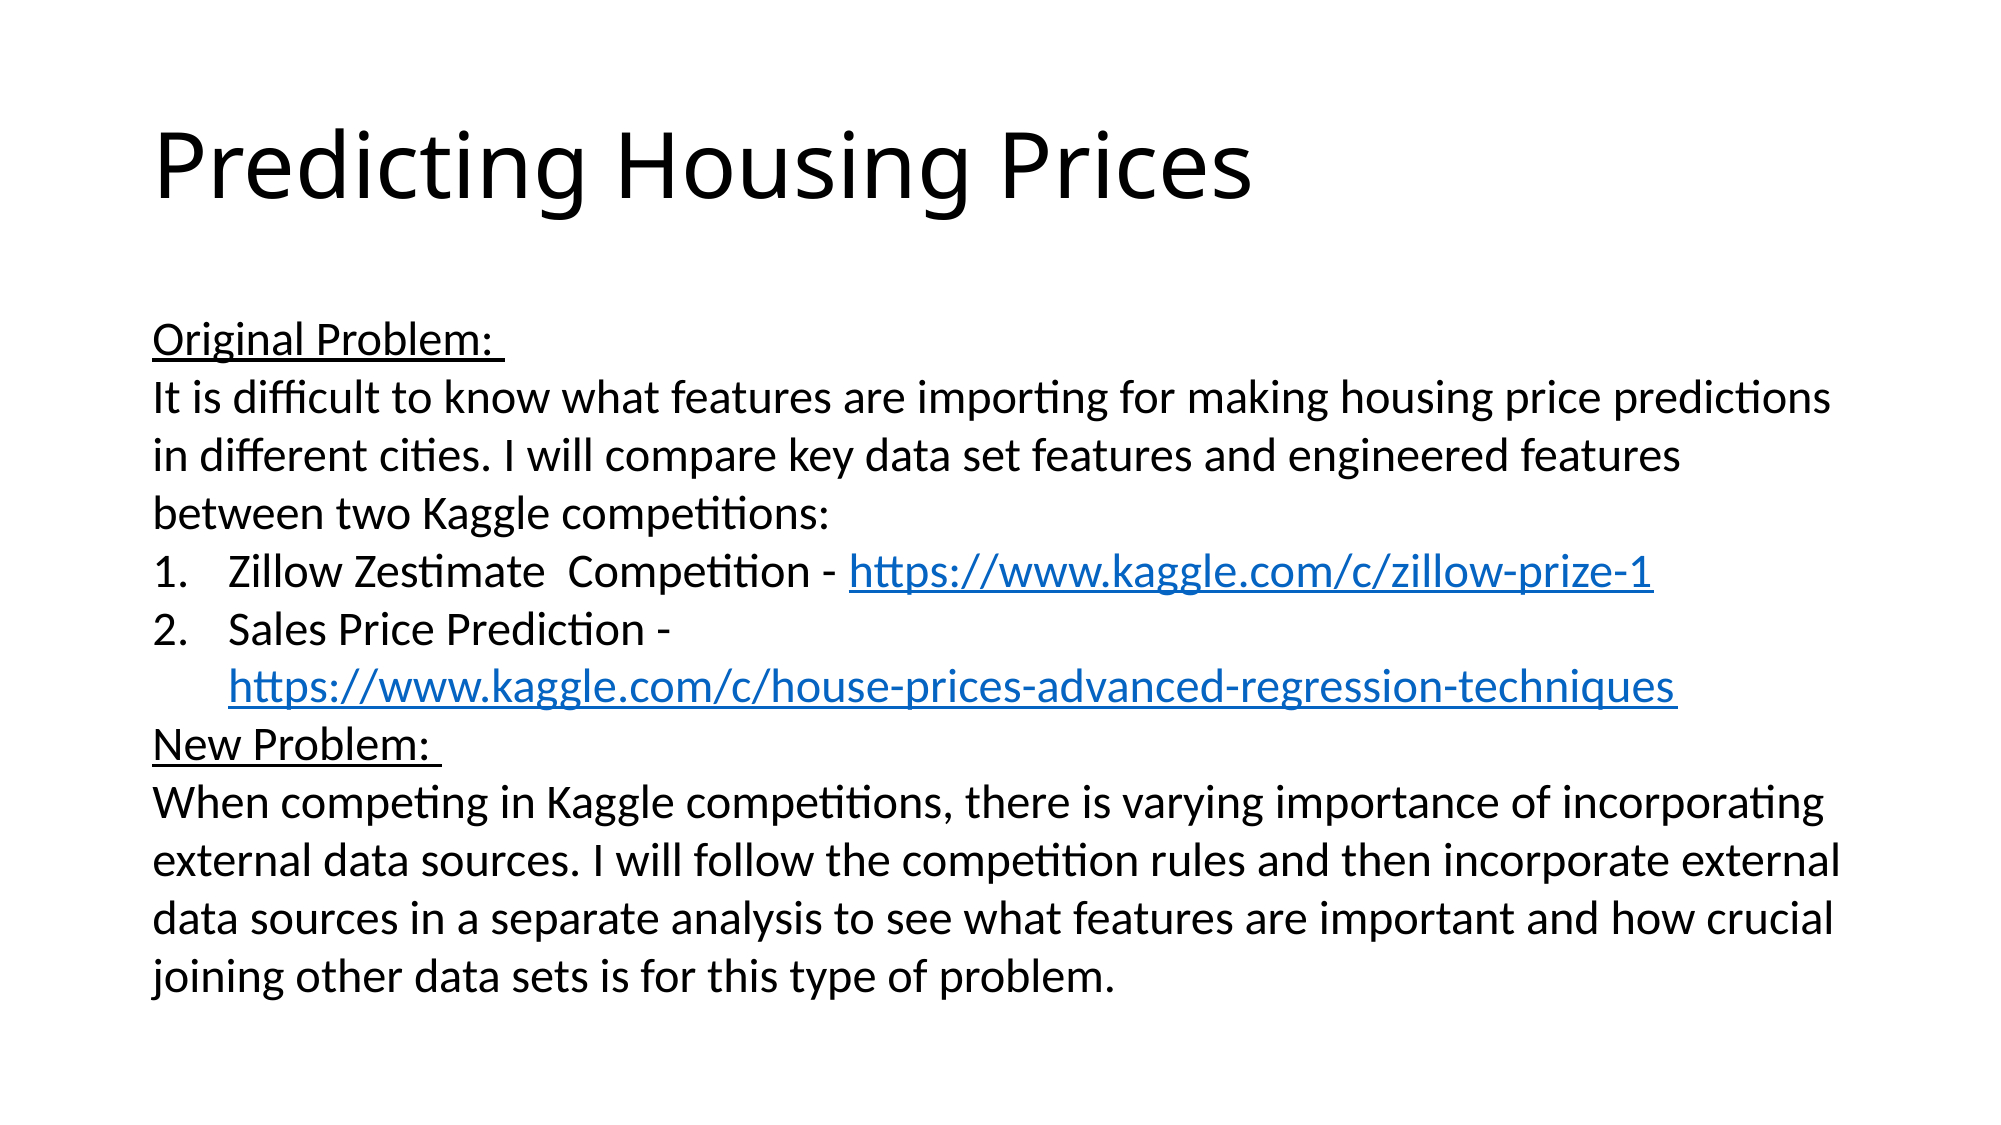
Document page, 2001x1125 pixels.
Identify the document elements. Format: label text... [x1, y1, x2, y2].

title Predicting Housing Prices [137, 59, 1863, 278]
list Original Problem: It is difficult to know what features are importing for making housing price predictions in different cities. I will compare key data set features and engineered features between two Kaggle competitions: Zillow Zestimate Competition - https://www.kaggle.com/c/zillow-prize-1 Sales Price Prediction - https://www.kaggle.com/c/house-prices-advanced-regression-techniques New Problem: When competing in Kaggle competitions, there is varying importance of incorporating external data sources. I will follow the competition rules and then incorporate external data sources in a separate analysis to see what features are important and how crucial joining other data sets is for this type of problem. [137, 299, 1863, 1014]
